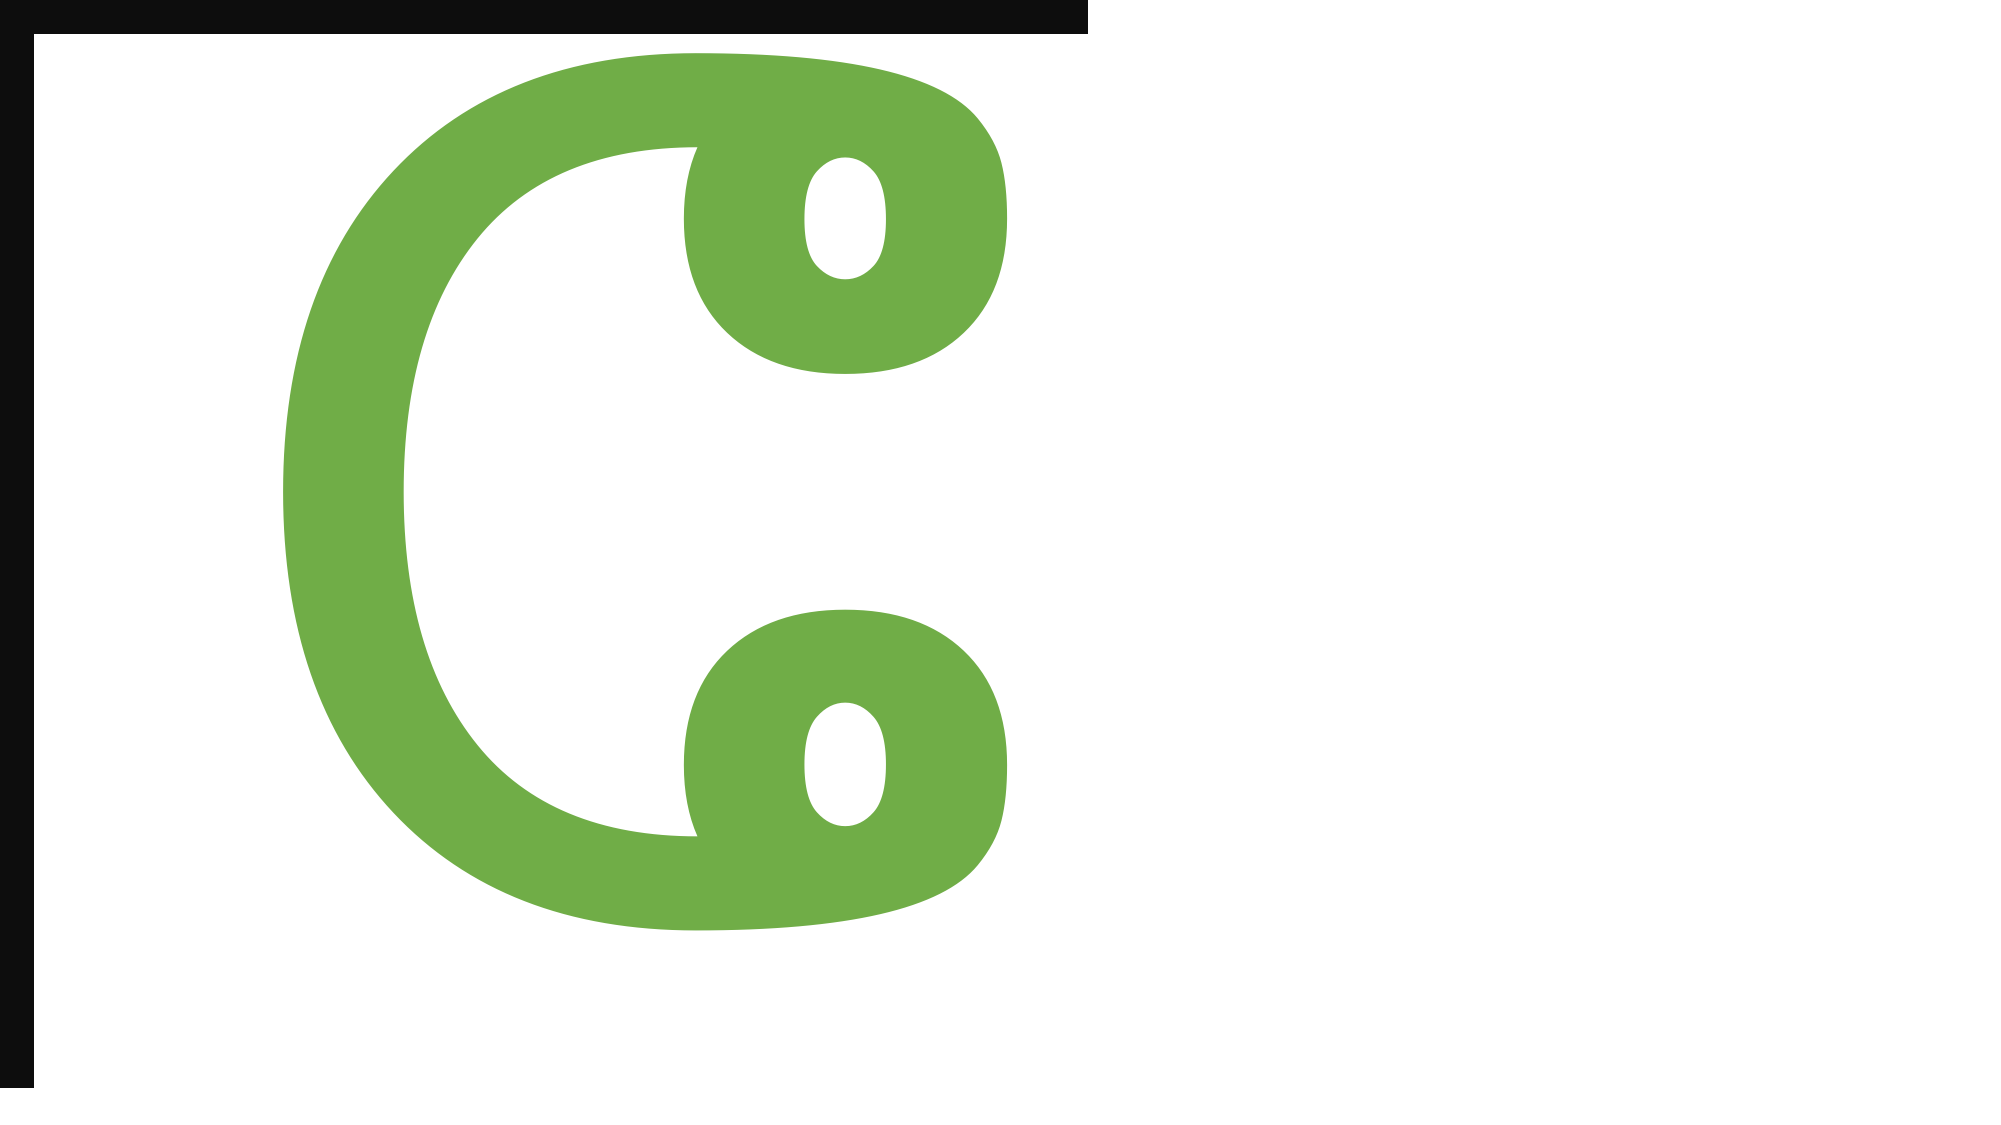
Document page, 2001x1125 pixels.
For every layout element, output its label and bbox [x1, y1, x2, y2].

picture [0, 0, 1125, 1125]
